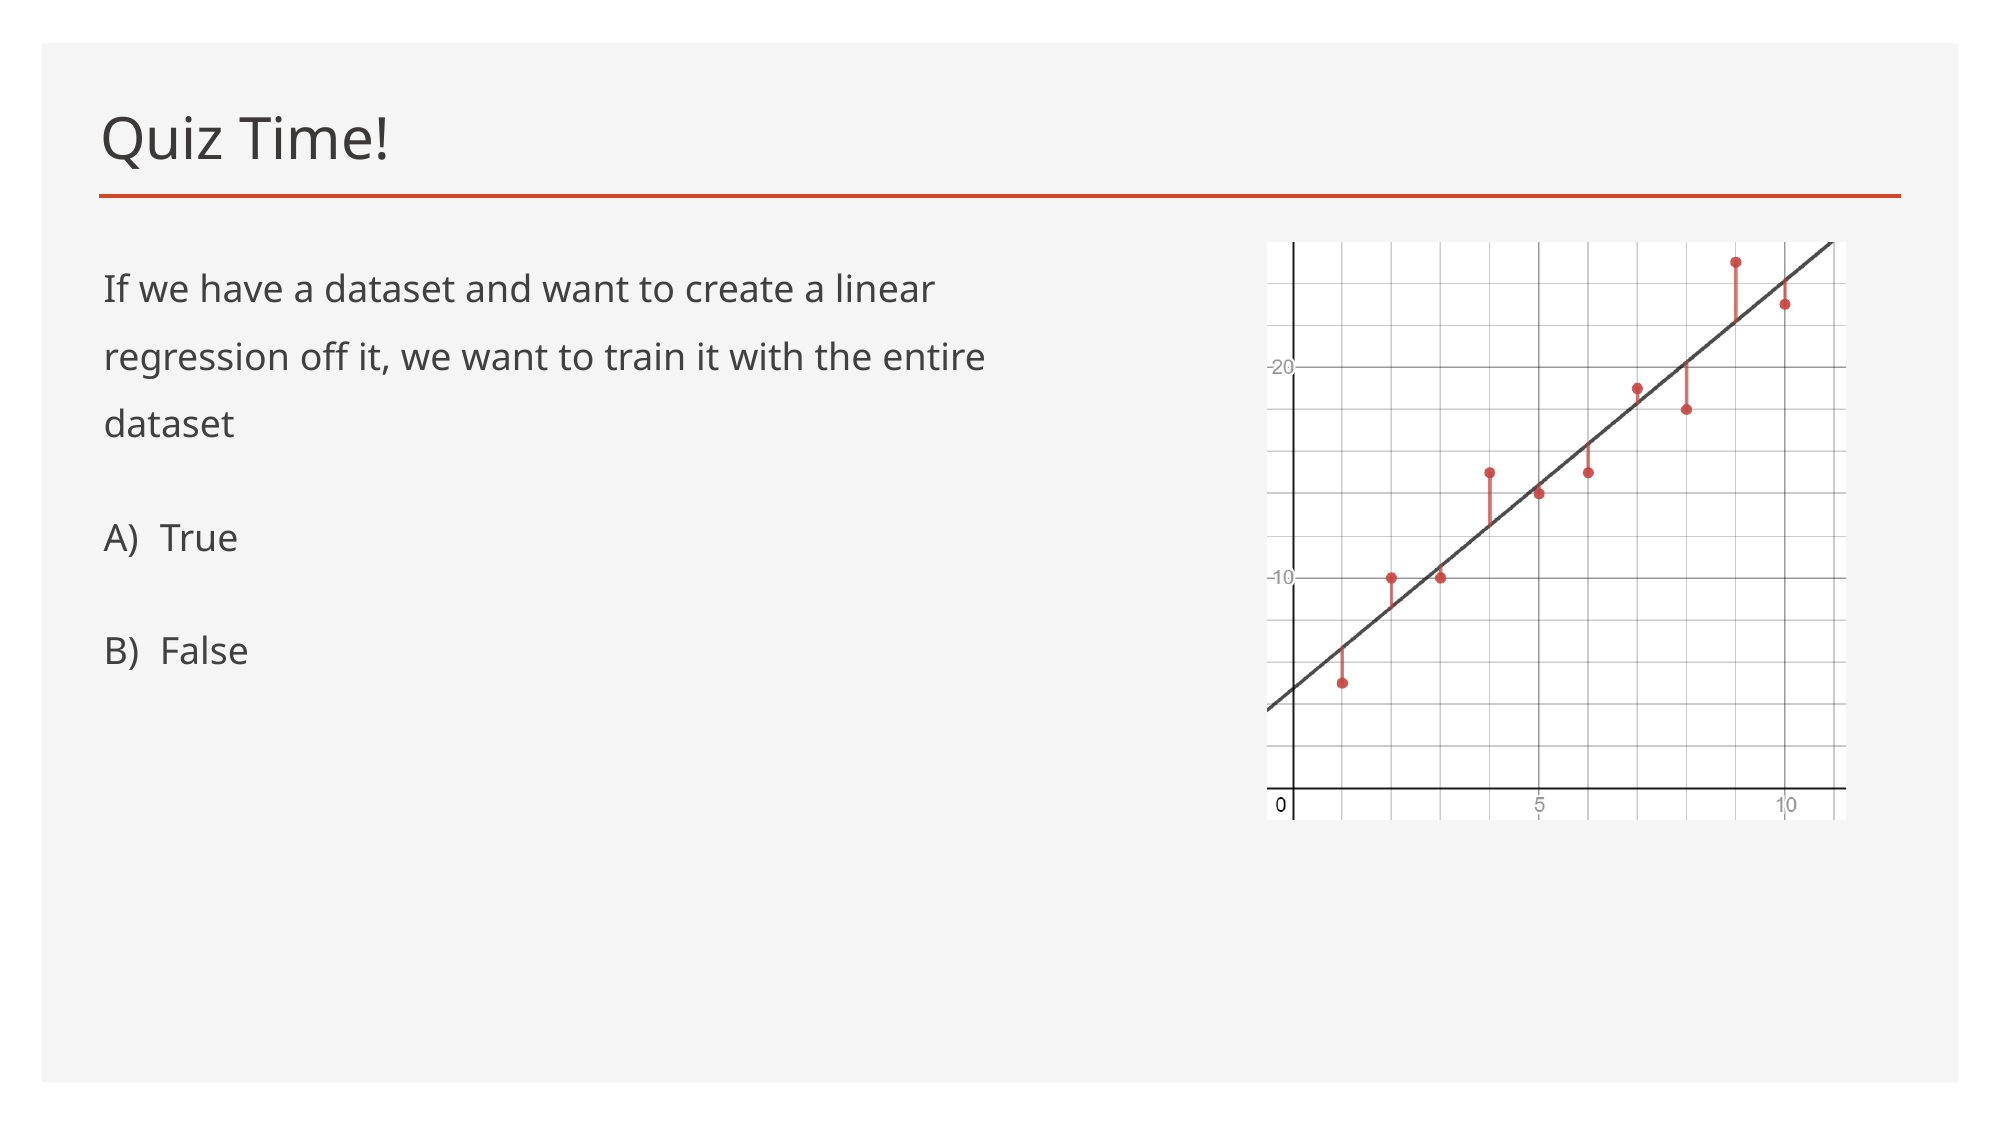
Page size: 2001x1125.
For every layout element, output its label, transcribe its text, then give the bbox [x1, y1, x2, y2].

picture [1267, 242, 1846, 820]
list If we have a dataset and want to create a linear regression off it, we want to train it with the entire dataset True False [88, 235, 1137, 888]
title Quiz Time! [85, 73, 1214, 179]
